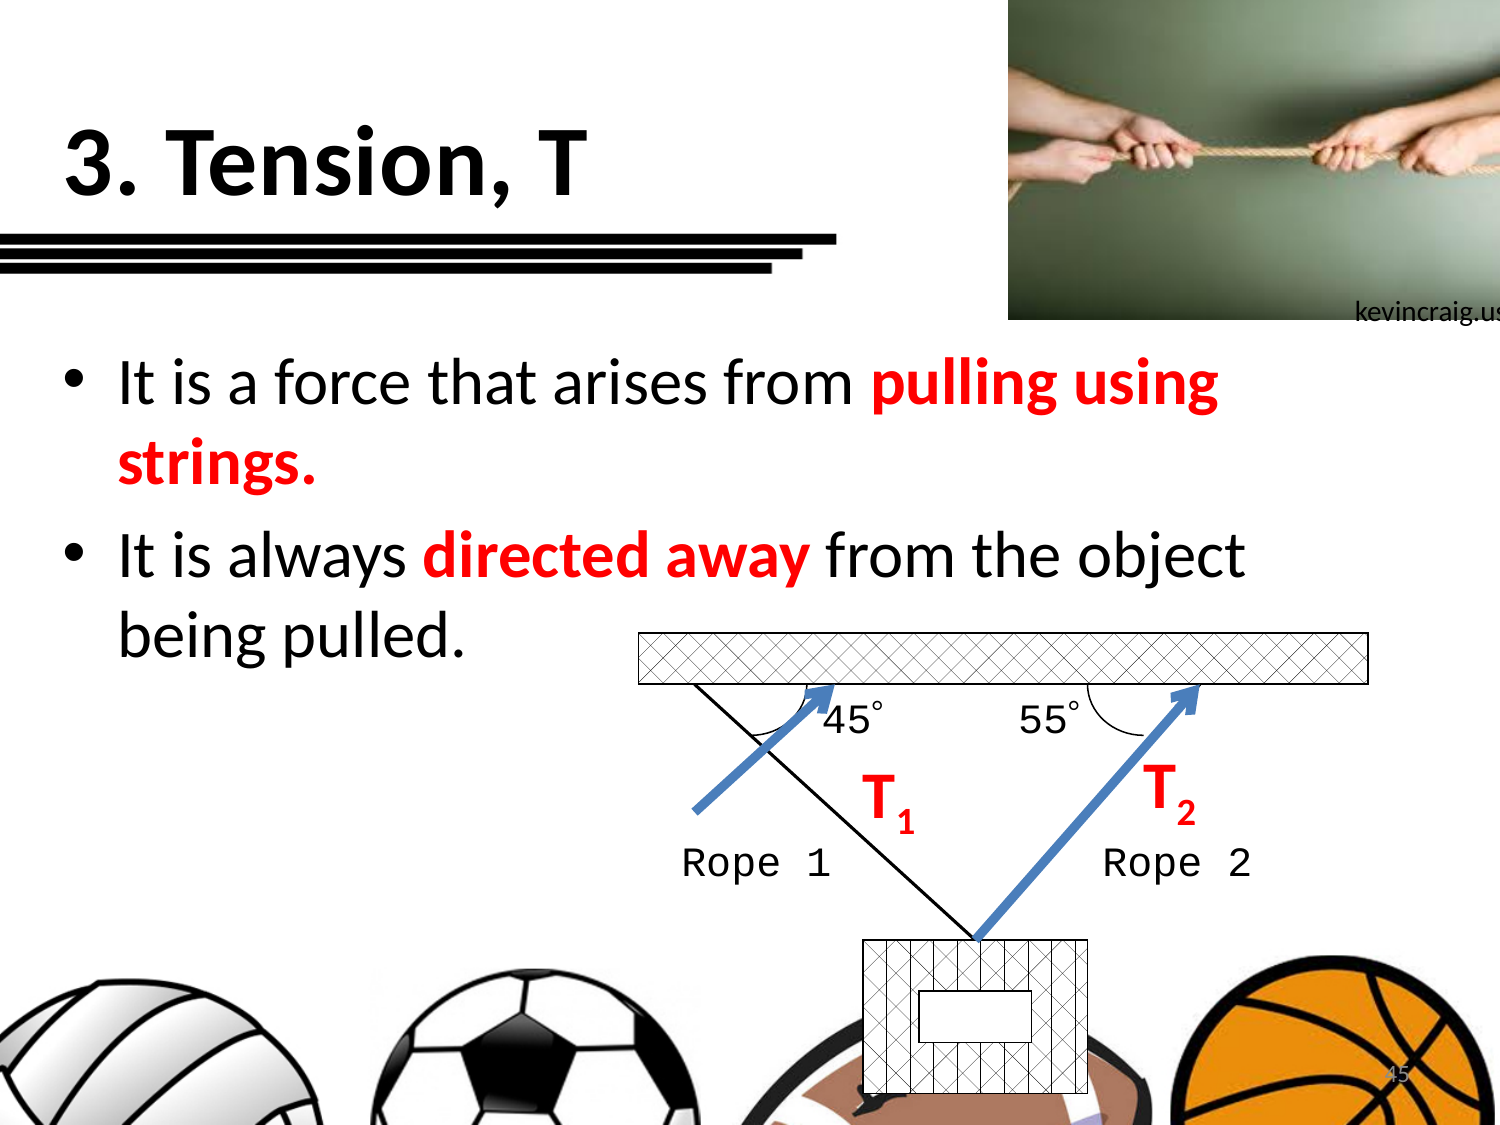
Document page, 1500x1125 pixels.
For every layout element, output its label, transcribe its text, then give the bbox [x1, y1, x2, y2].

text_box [974, 684, 1200, 941]
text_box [694, 684, 972, 941]
picture [0, 0, 1500, 1125]
slide_number 45 [1074, 1042, 1425, 1103]
title 3. Tension, T [62, 61, 1003, 250]
list It is a force that arises from pulling using strings. It is always directed away from the object being pulled. [62, 337, 1400, 688]
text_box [638, 632, 1369, 1094]
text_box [1008, 0, 1500, 320]
